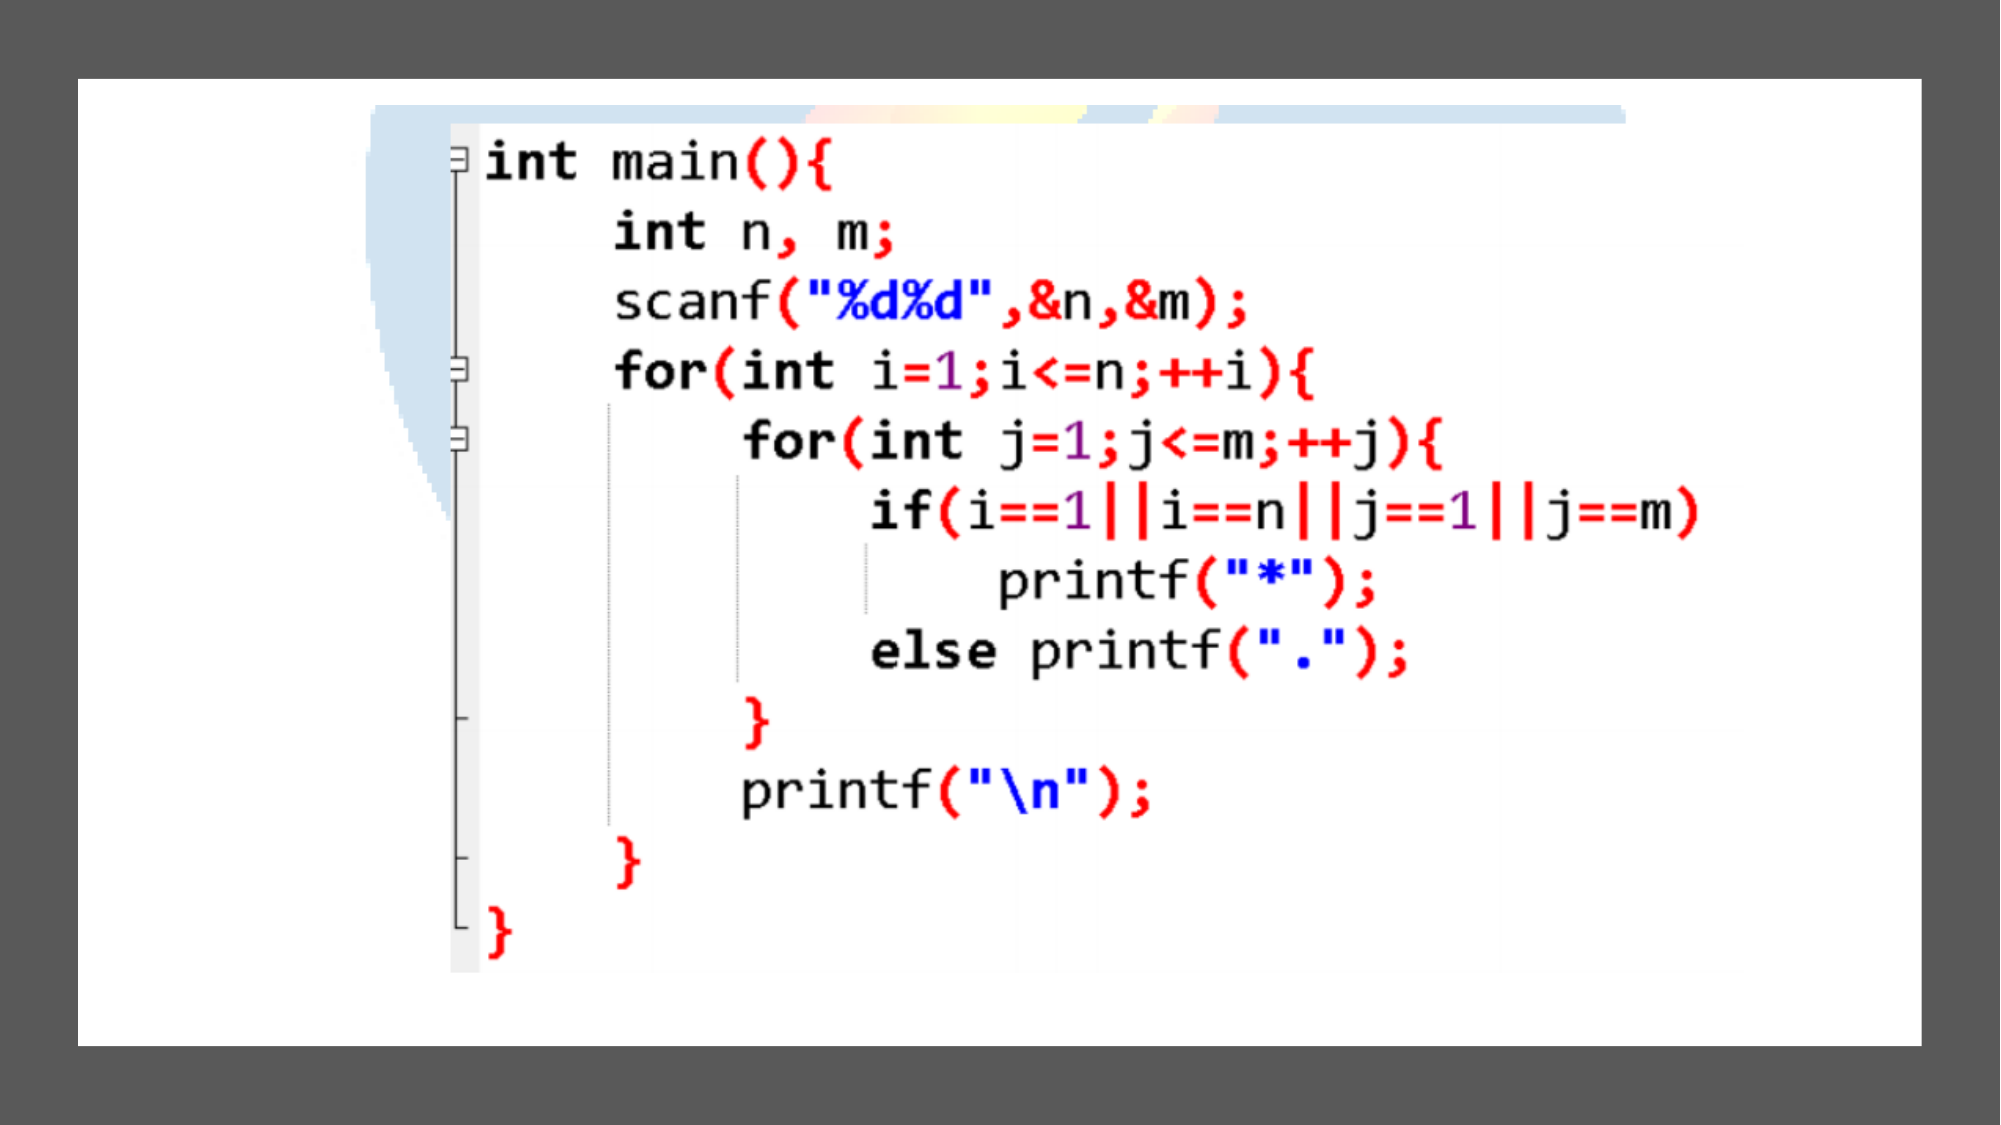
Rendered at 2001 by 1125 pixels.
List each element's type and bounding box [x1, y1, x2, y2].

text_box [77, 78, 1923, 1047]
picture [165, 105, 1835, 1020]
text_box [0, 0, 2000, 1125]
